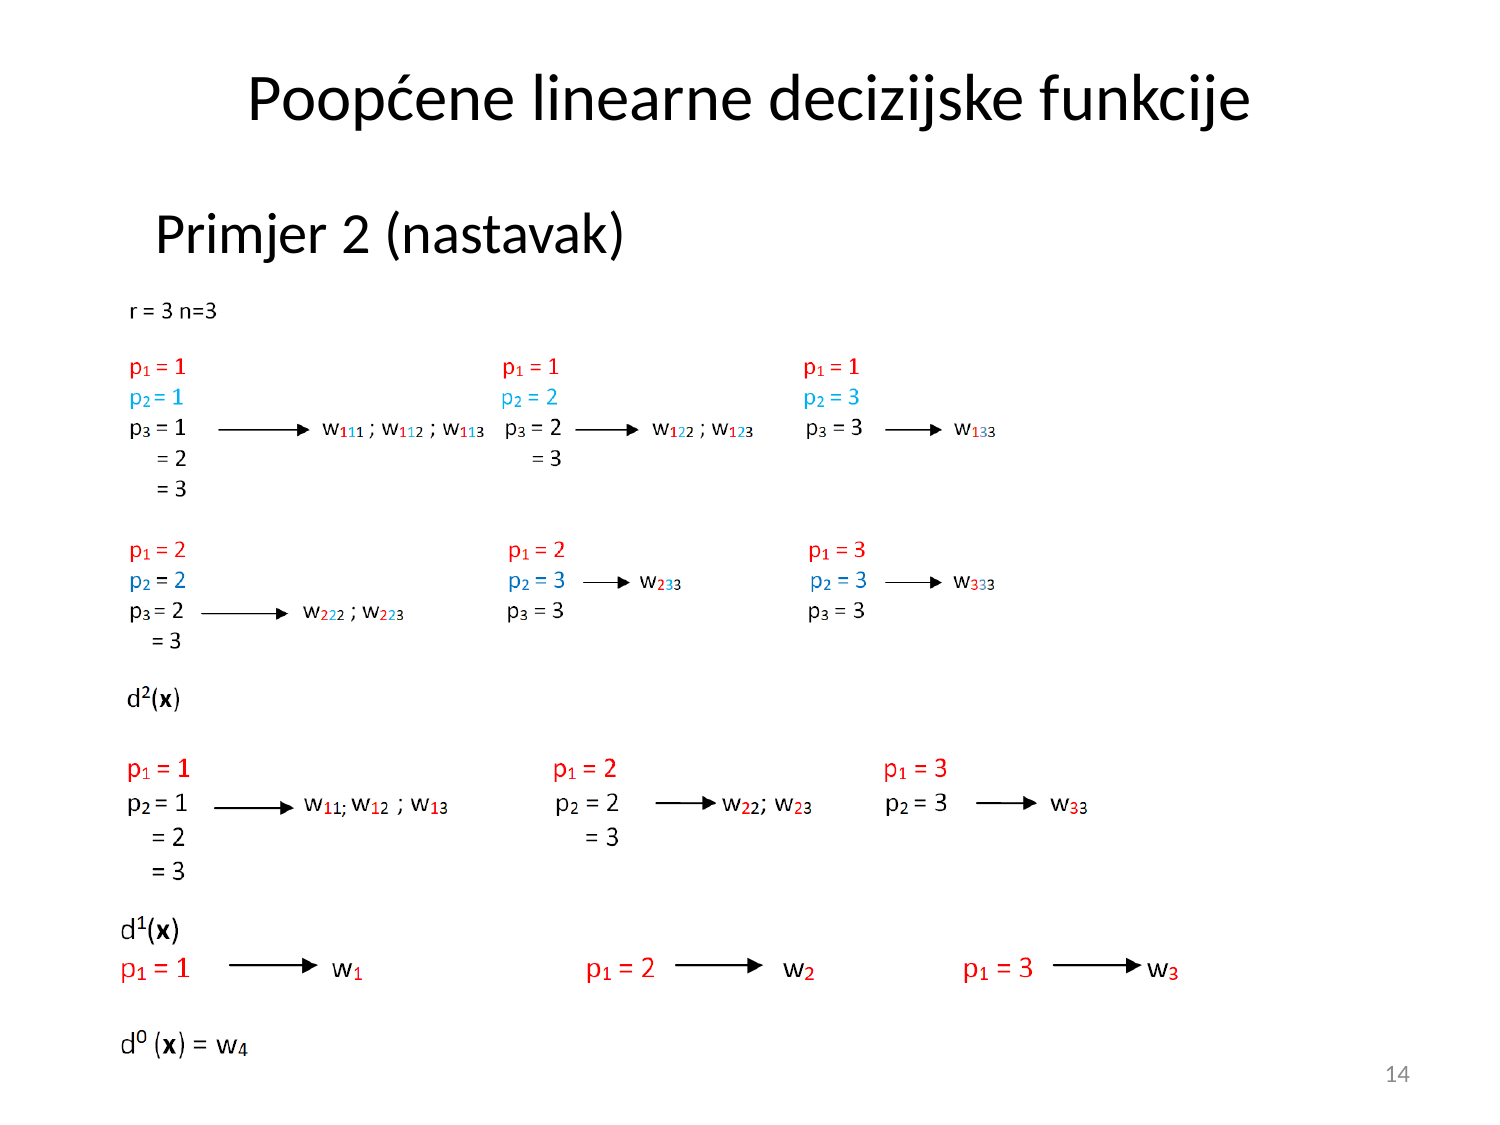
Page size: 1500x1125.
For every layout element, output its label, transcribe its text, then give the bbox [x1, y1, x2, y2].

title Poopćene linearne decizijske funkcije [75, 0, 1425, 188]
slide_number 14 [1074, 1042, 1425, 1103]
text_box Primjer 2 (nastavak) [140, 187, 642, 273]
picture [99, 287, 1026, 721]
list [112, 674, 1101, 888]
picture [99, 899, 1205, 1066]
